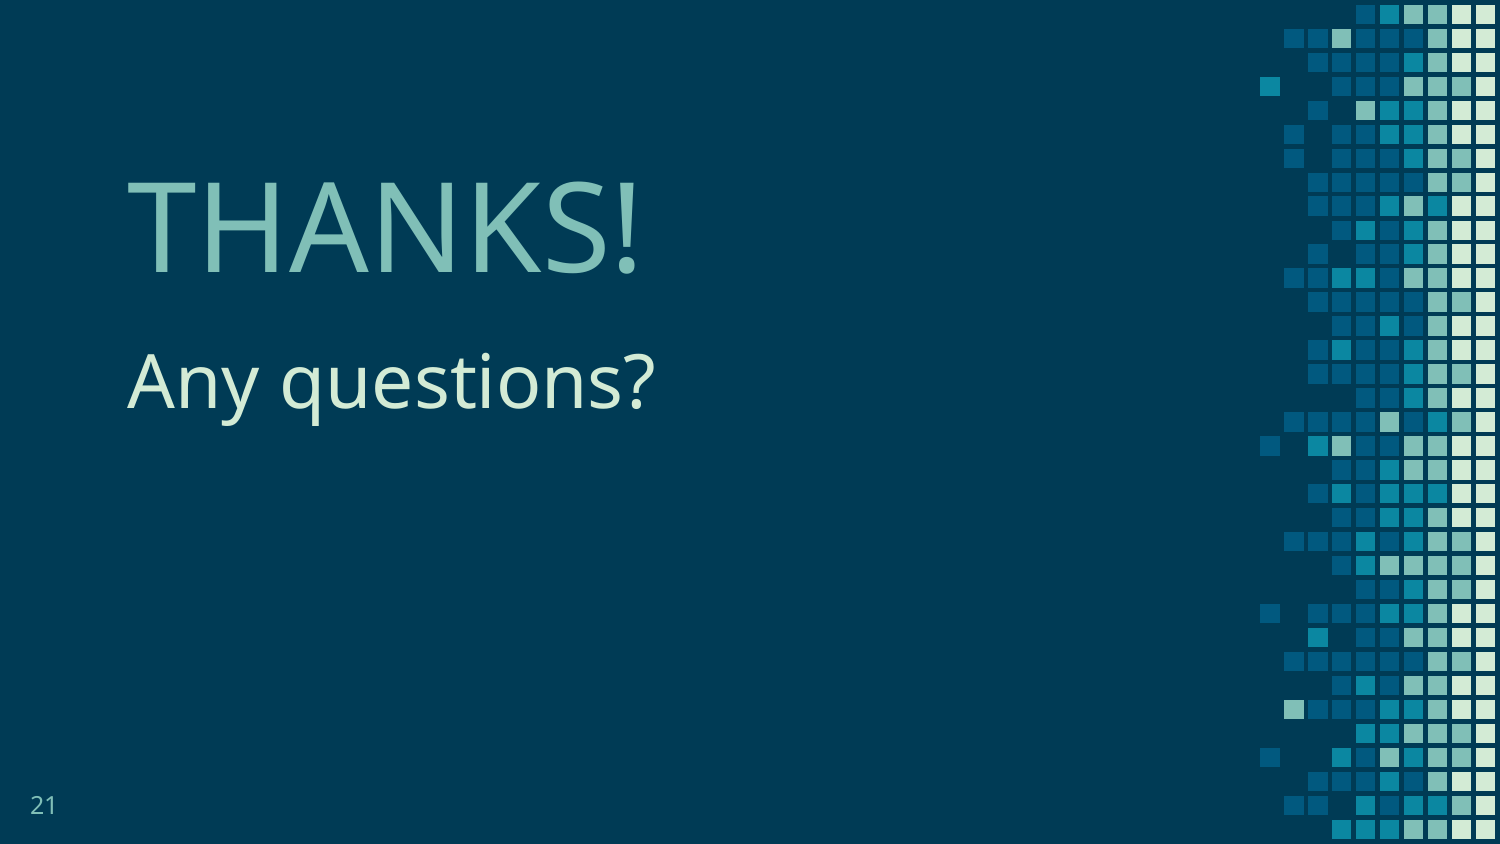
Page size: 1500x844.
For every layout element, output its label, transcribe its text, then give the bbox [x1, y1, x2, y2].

slide_number 21 [15, 774, 105, 839]
subtitle Any questions? [112, 319, 911, 448]
title THANKS! [112, 122, 911, 313]
